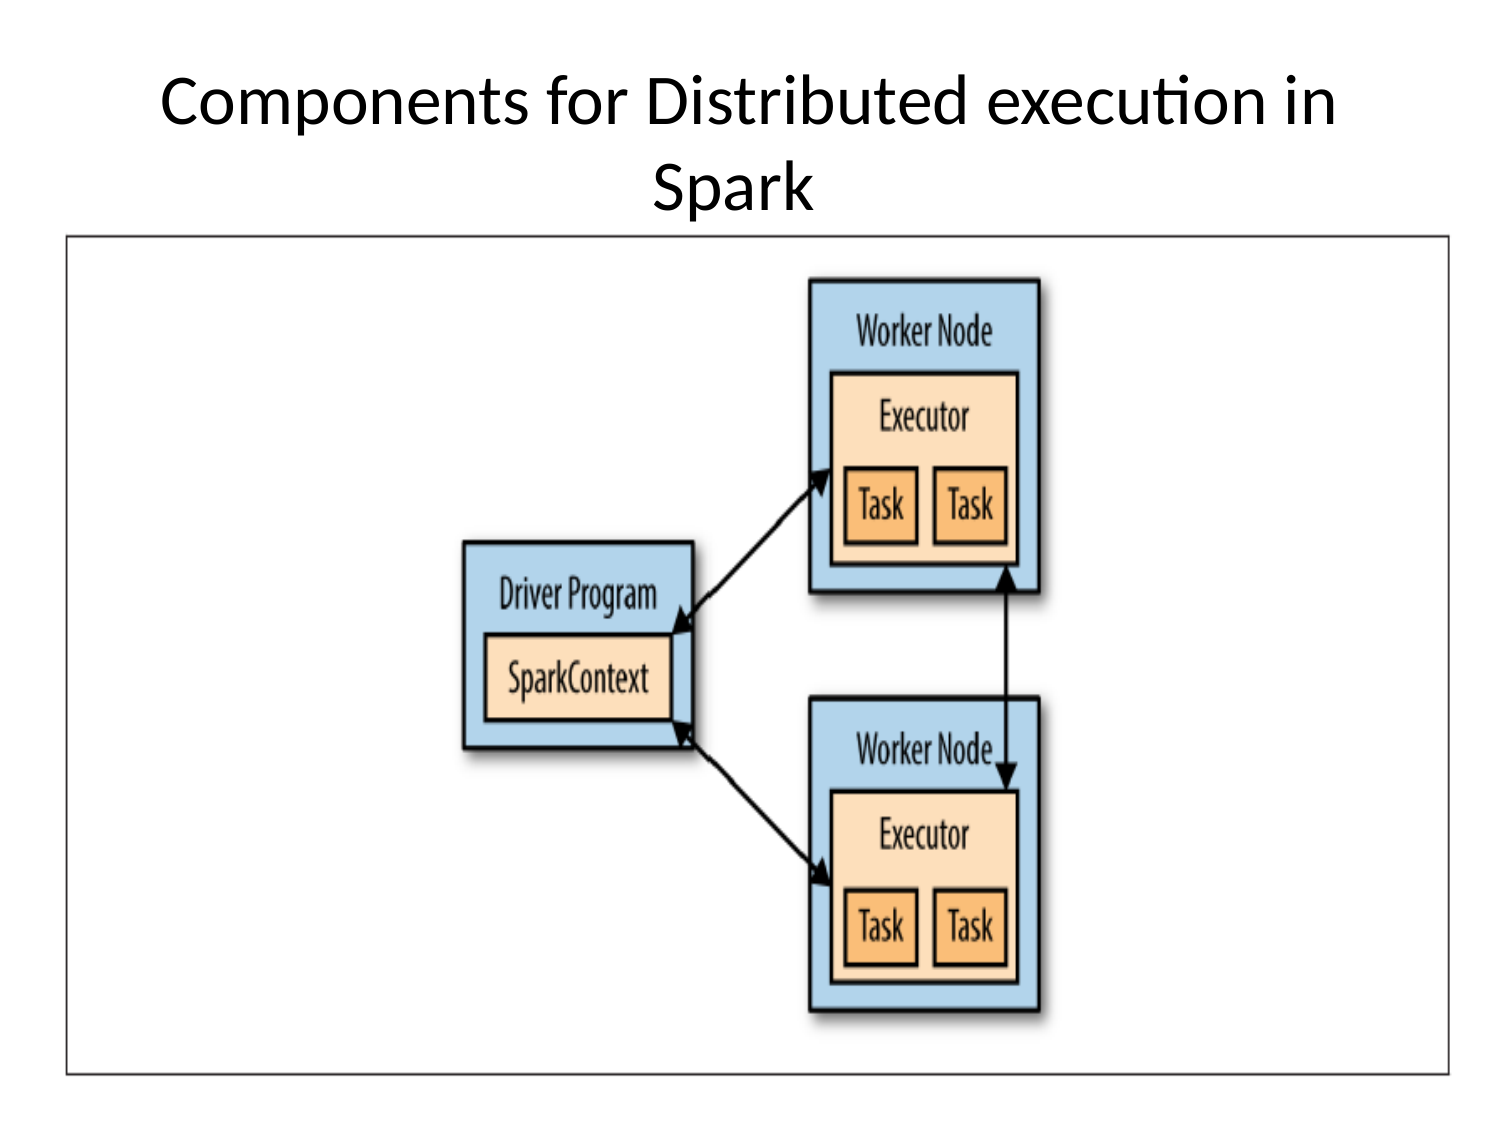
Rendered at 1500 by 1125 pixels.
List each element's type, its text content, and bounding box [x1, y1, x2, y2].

title Components for Distributed execution in Spark [75, 45, 1425, 220]
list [46, 222, 1466, 1090]
